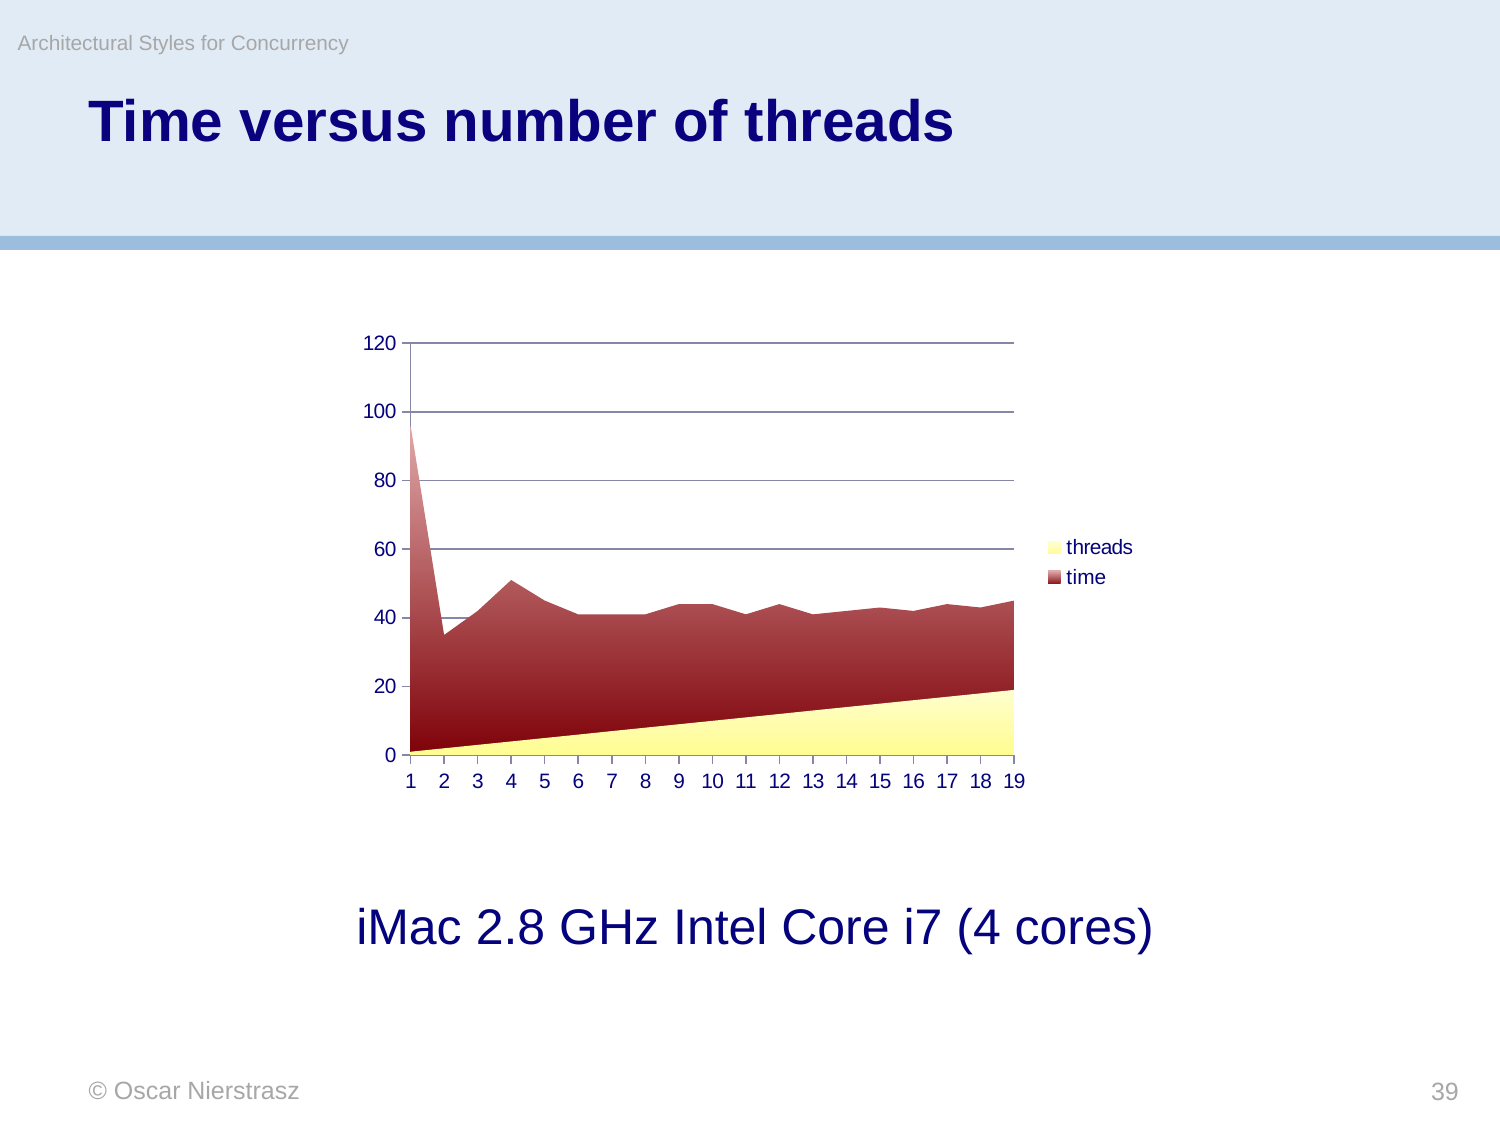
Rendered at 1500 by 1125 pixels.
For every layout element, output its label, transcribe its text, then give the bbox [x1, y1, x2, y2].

chart [346, 321, 1154, 804]
text_box iMac 2.8 GHz Intel Core i7 (4 cores) [341, 887, 1170, 963]
title Time versus number of threads [88, 90, 1413, 226]
slide_number 39 [1237, 1074, 1460, 1105]
slide_number © Oscar Nierstrasz [88, 1073, 715, 1104]
footer Architectural Styles for Concurrency [17, 29, 904, 72]
